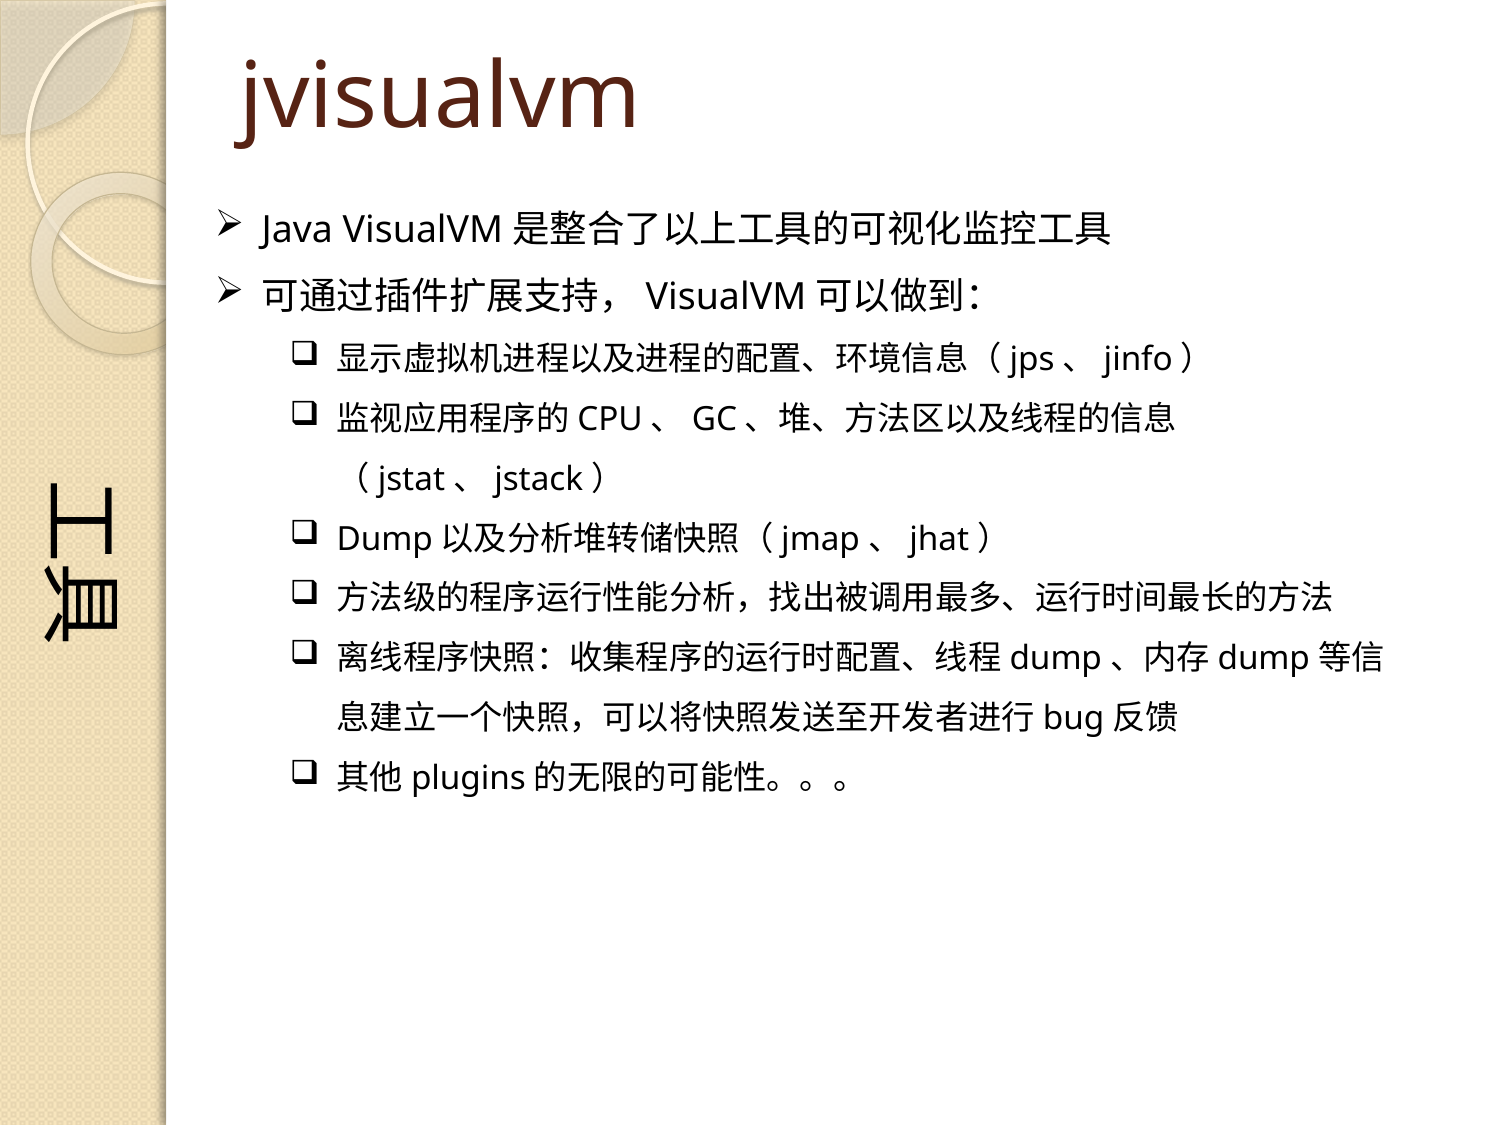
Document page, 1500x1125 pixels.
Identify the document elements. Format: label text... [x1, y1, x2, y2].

text_box Java VisualVM是整合了以上工具的可视化监控工具 可通过插件扩展支持，VisualVM可以做到： 显示虚拟机进程以及进程的配置、环境信息（jps、jinfo） 监视应用程序的CPU、GC、堆、方法区以及线程的信息（jstat、jstack） Dump以及分析堆转储快照（jmap、jhat） 方法级的程序运行性能分析，找出被调用最多、运行时间最长的方法 离线程序快照：收集程序的运行时配置、线程dump、内存dump等信息建立一个快照，可以将快照发送至开发者进行bug反馈 其他plugins的无限的可能性。。。 [199, 174, 1413, 804]
title jvisualvm [225, 32, 1466, 150]
text_box 工具 [18, 0, 150, 1125]
